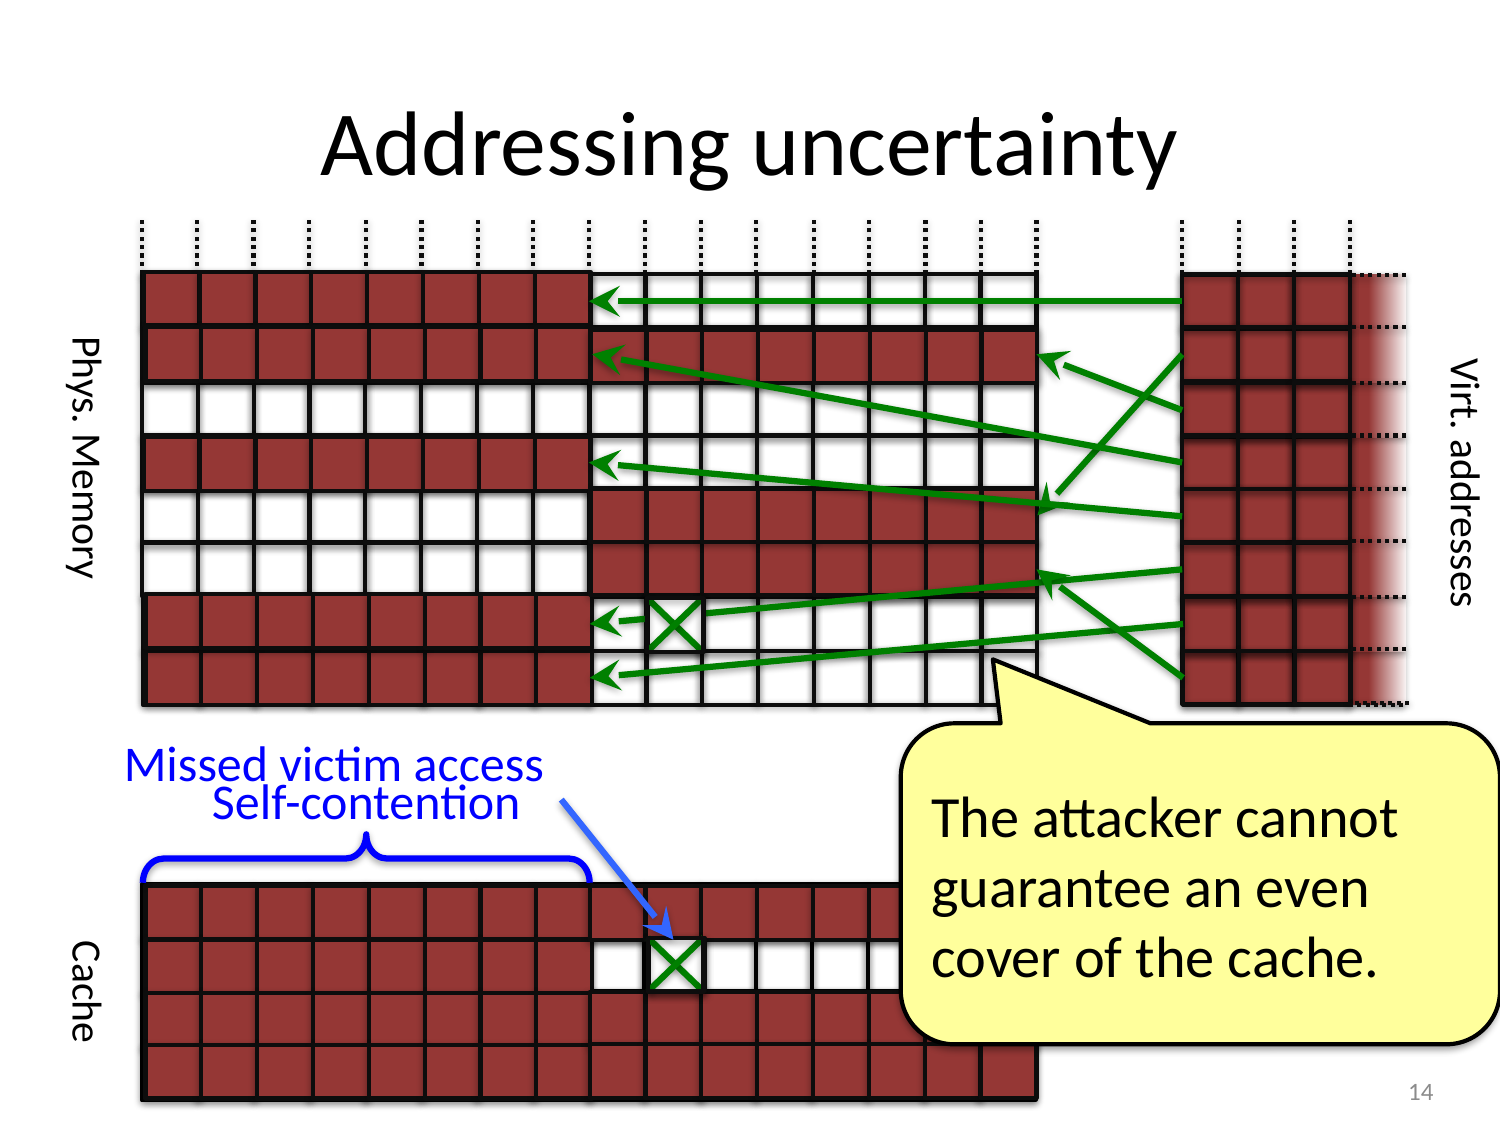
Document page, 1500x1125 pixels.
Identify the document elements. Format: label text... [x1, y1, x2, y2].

text_box Cache [41, 885, 122, 1100]
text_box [588, 300, 1184, 679]
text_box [143, 327, 583, 596]
slide_number 14 [1340, 1051, 1449, 1125]
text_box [143, 271, 591, 326]
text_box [708, 687, 1038, 705]
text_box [141, 218, 1038, 299]
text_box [145, 885, 1037, 1099]
text_box Phys. Memory [41, 293, 122, 623]
text_box The attacker cannot guarantee an even cover of the cache. [898, 687, 1500, 1047]
title Addressing uncertainty [75, 45, 1425, 233]
text_box Virt. addresses [1419, 318, 1500, 648]
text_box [1181, 218, 1410, 705]
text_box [106, 597, 705, 992]
